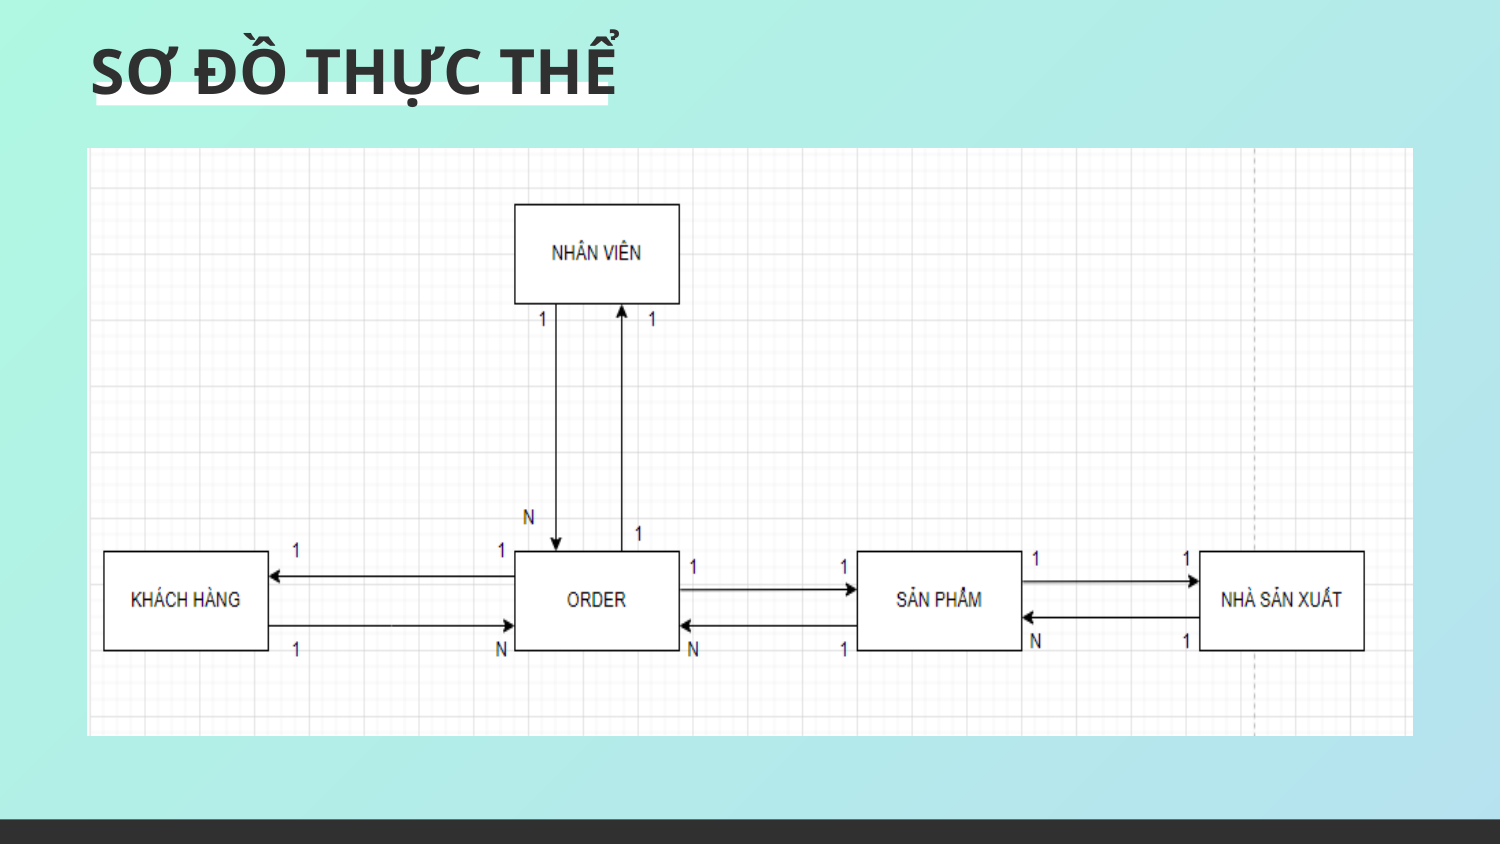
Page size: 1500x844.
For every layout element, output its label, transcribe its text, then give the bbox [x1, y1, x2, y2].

picture [87, 148, 1413, 737]
title SƠ ĐỒ THỰC THỂ [75, 17, 702, 198]
